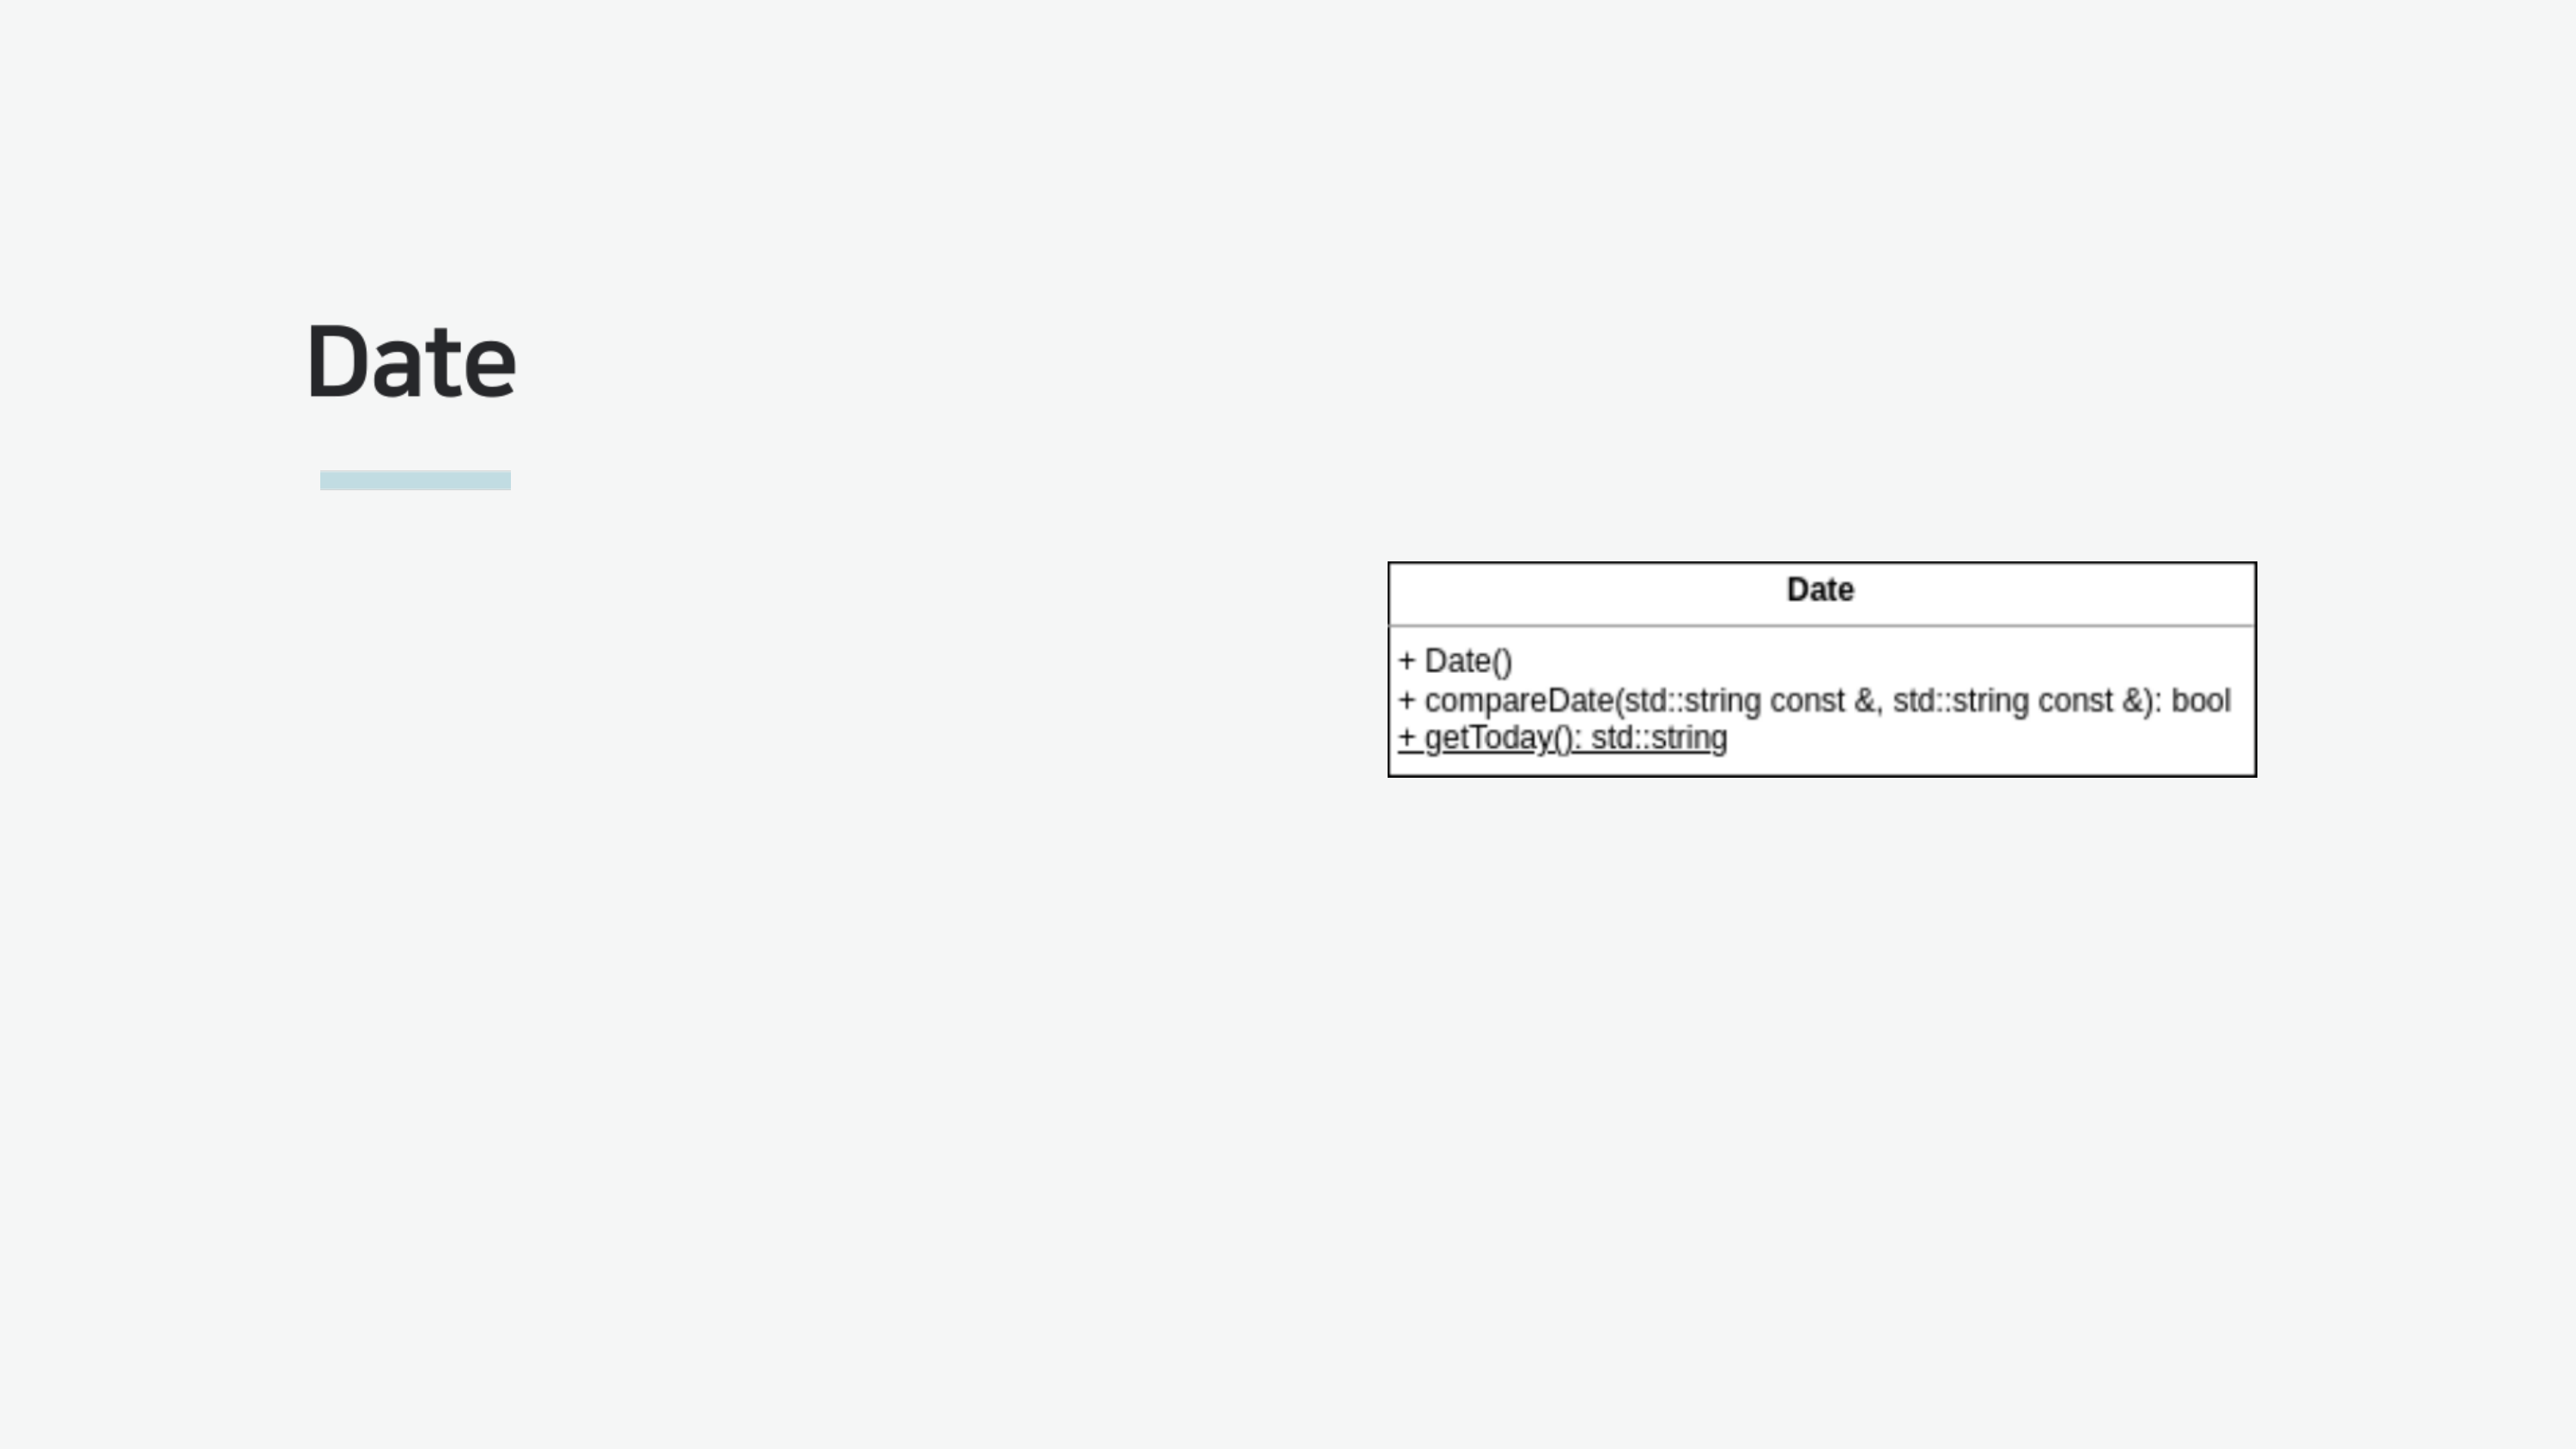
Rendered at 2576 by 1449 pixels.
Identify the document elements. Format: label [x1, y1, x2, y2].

text_box [320, 445, 512, 516]
text_box [1387, 561, 2257, 778]
picture [267, 239, 625, 516]
